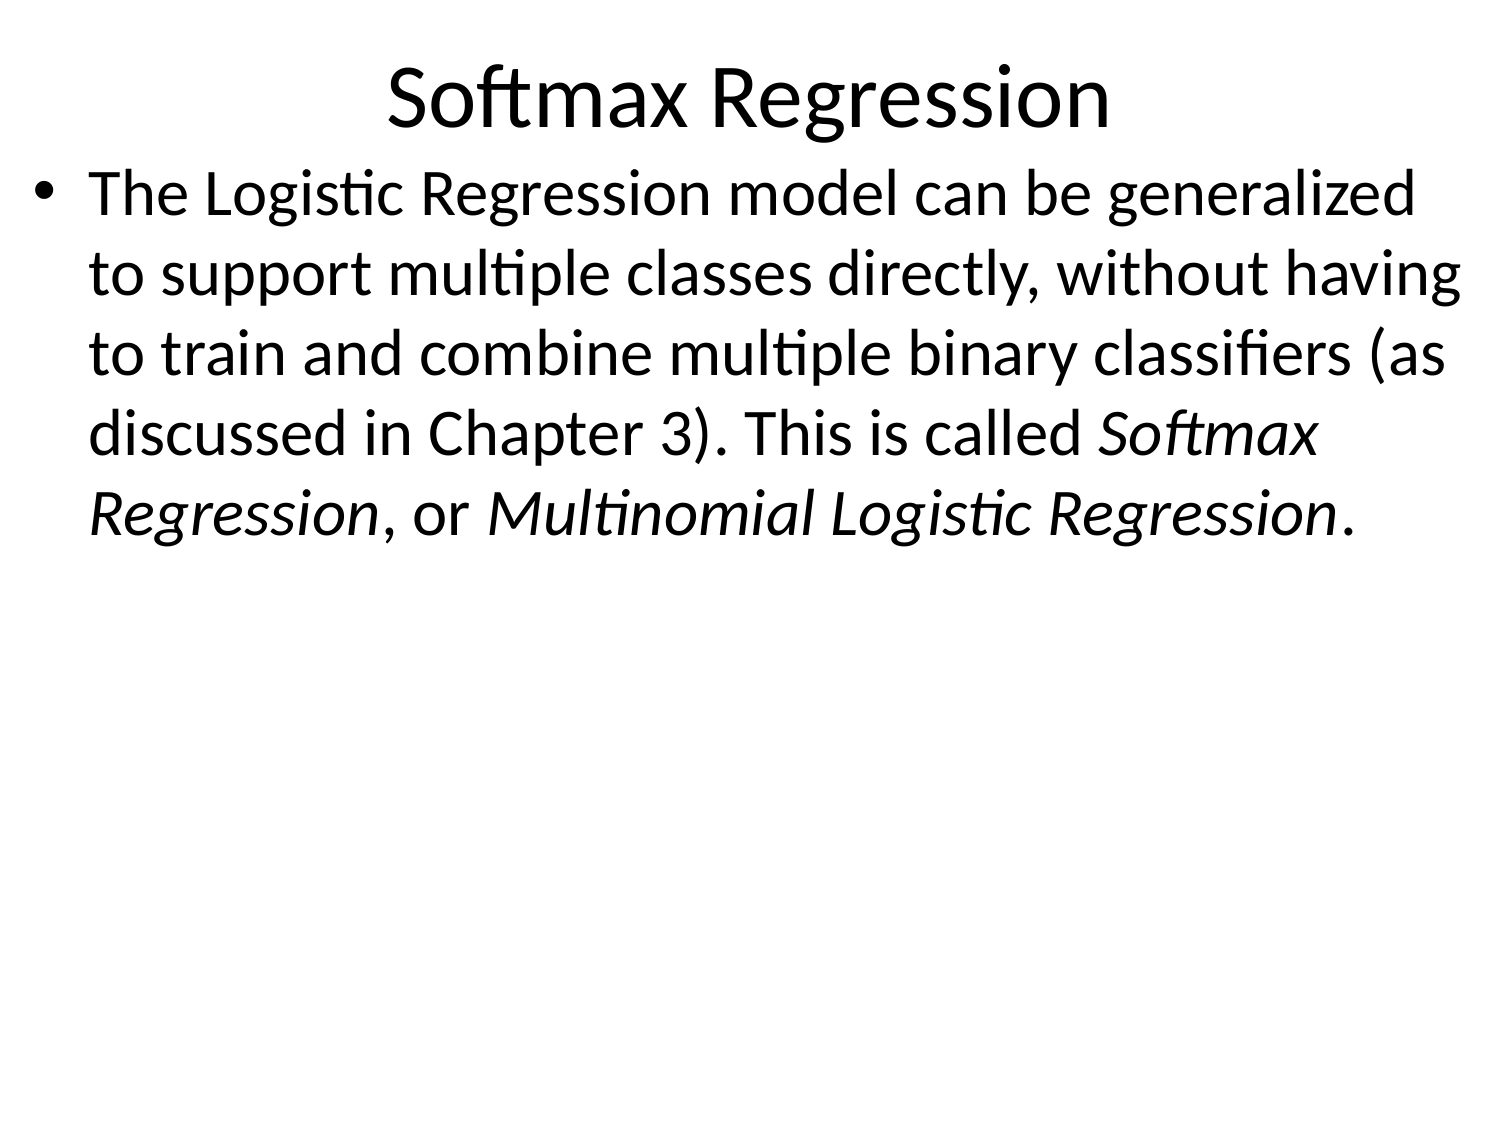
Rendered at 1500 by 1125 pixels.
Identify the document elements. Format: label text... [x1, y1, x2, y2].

title Softmax Regression [75, 0, 1425, 141]
list The Logistic Regression model can be generalized to support multiple classes directly, without having to train and combine multiple binary classifiers (as discussed in Chapter 3). This is called Softmax Regression, or Multinomial Logistic Regression. [17, 141, 1500, 1035]
